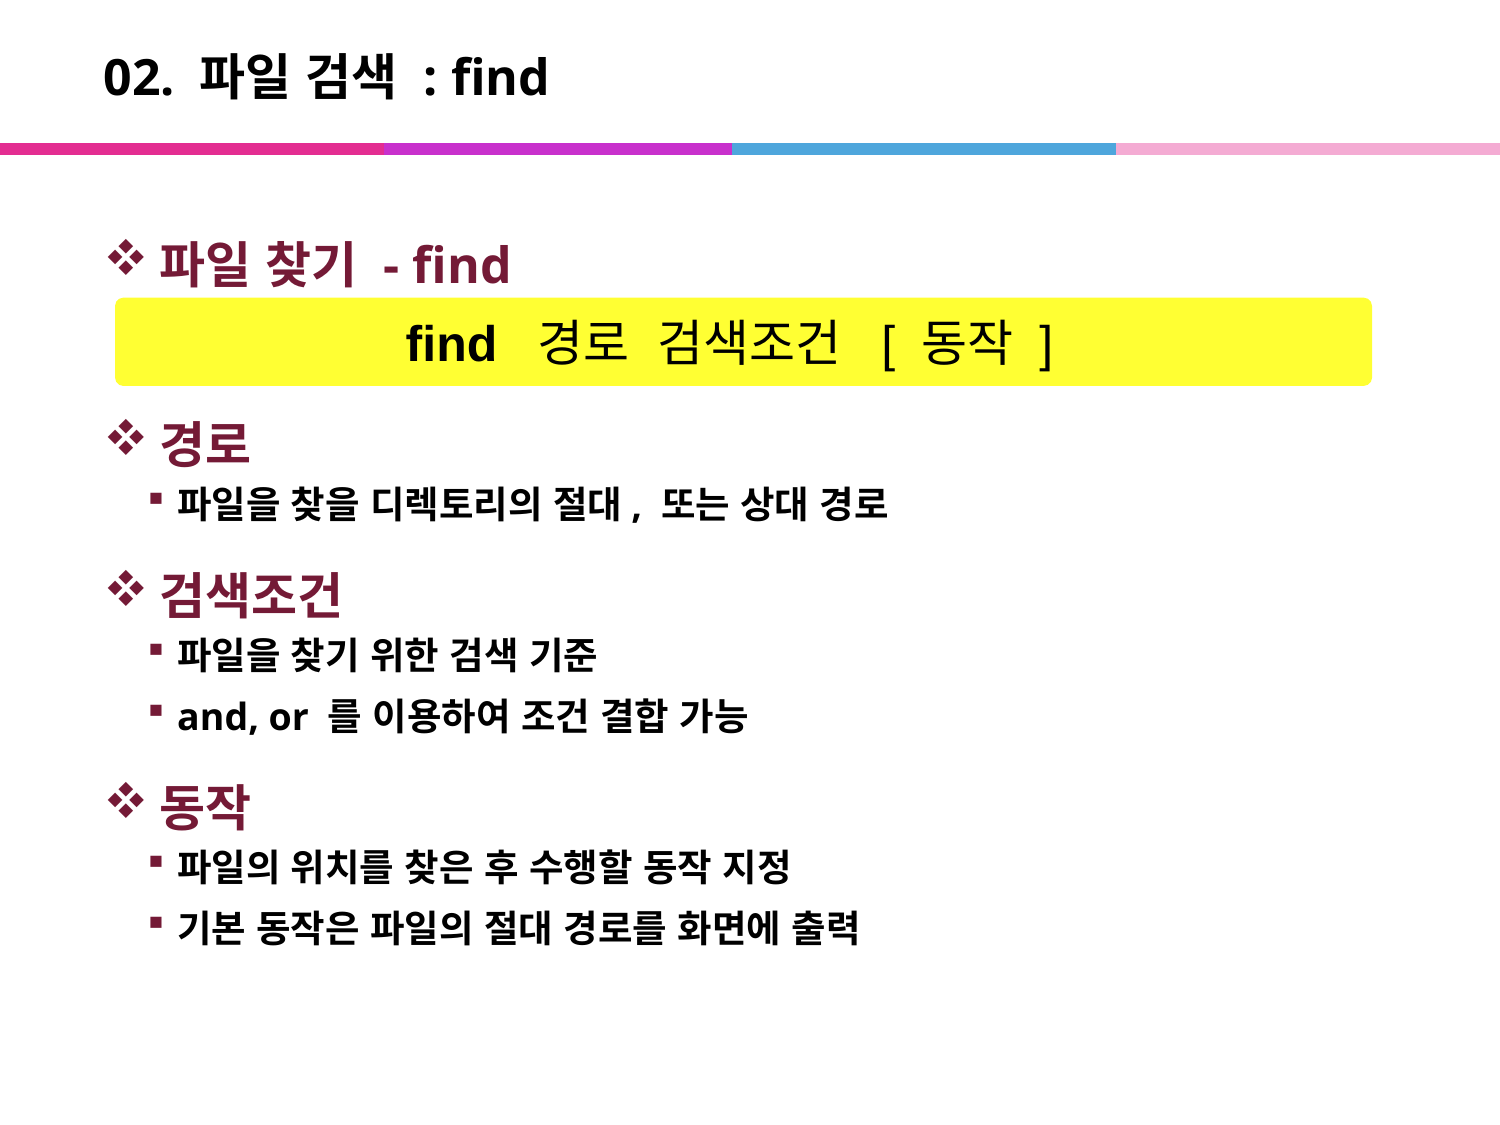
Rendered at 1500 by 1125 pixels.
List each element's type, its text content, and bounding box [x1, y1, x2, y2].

list 파일 찾기 - find 경로 파일을 찾을 디렉토리의 절대, 또는 상대 경로 검색조건 파일을 찾기 위한 검색 기준 and, or 를 이용하여 조건 결합 가능 동작 파일의 위치를 찾은 후 수행할 동작 지정 기본 동작은 파일의 절대 경로를 화면에 출력 [88, 196, 1448, 1083]
title 02. 파일 검색 : find [88, 30, 1330, 121]
text_box find 경로 검색조건 [ 동작 ] [115, 297, 1373, 386]
